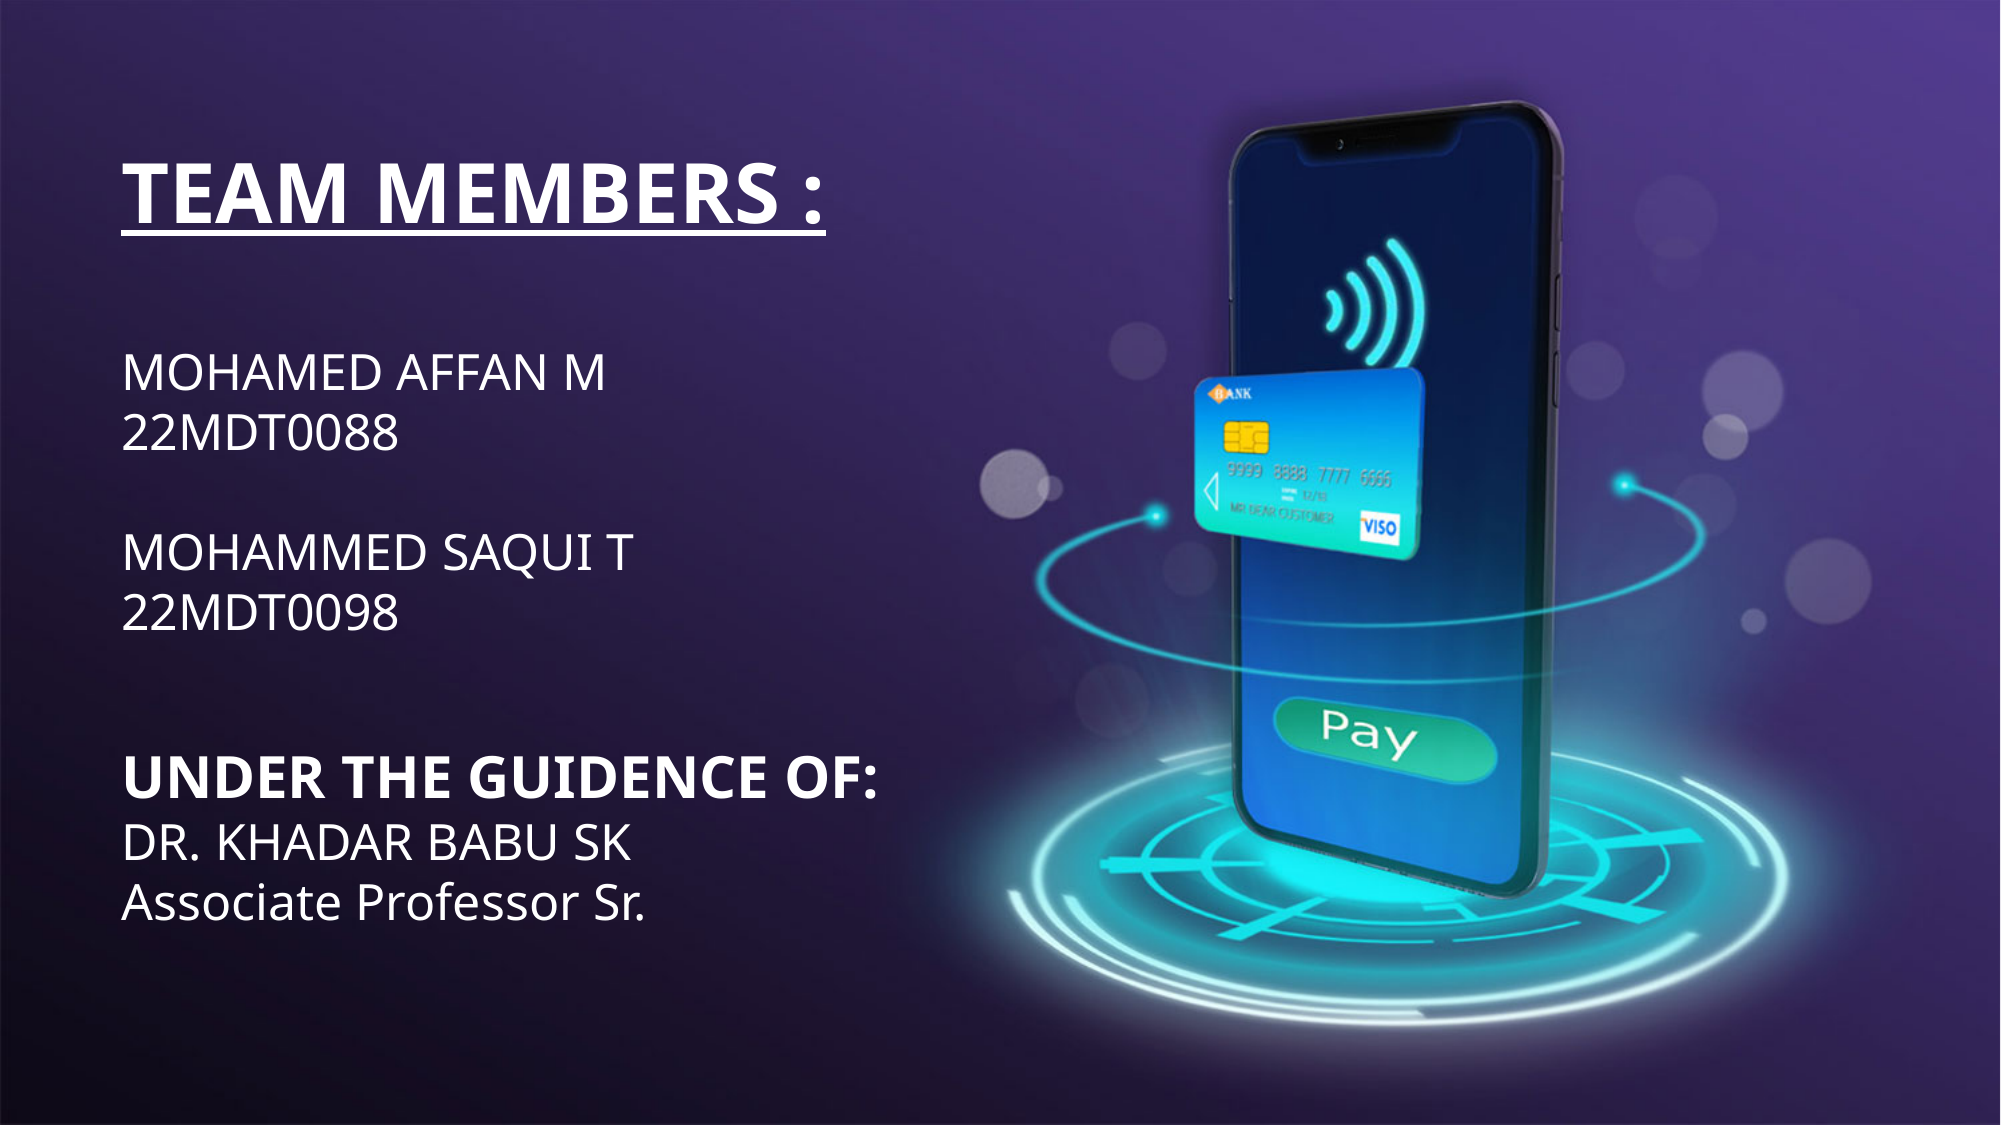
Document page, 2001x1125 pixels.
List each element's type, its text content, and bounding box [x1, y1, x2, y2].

text_box TEAM MEMBERS : MOHAMED AFFAN M 22MDT0088 MOHAMMED SAQUI T 22MDT0098 UNDER THE GUIDENCE OF: DR. KHADAR BABU SK Associate Professor Sr. [106, 132, 1023, 938]
picture [0, 0, 2001, 1125]
